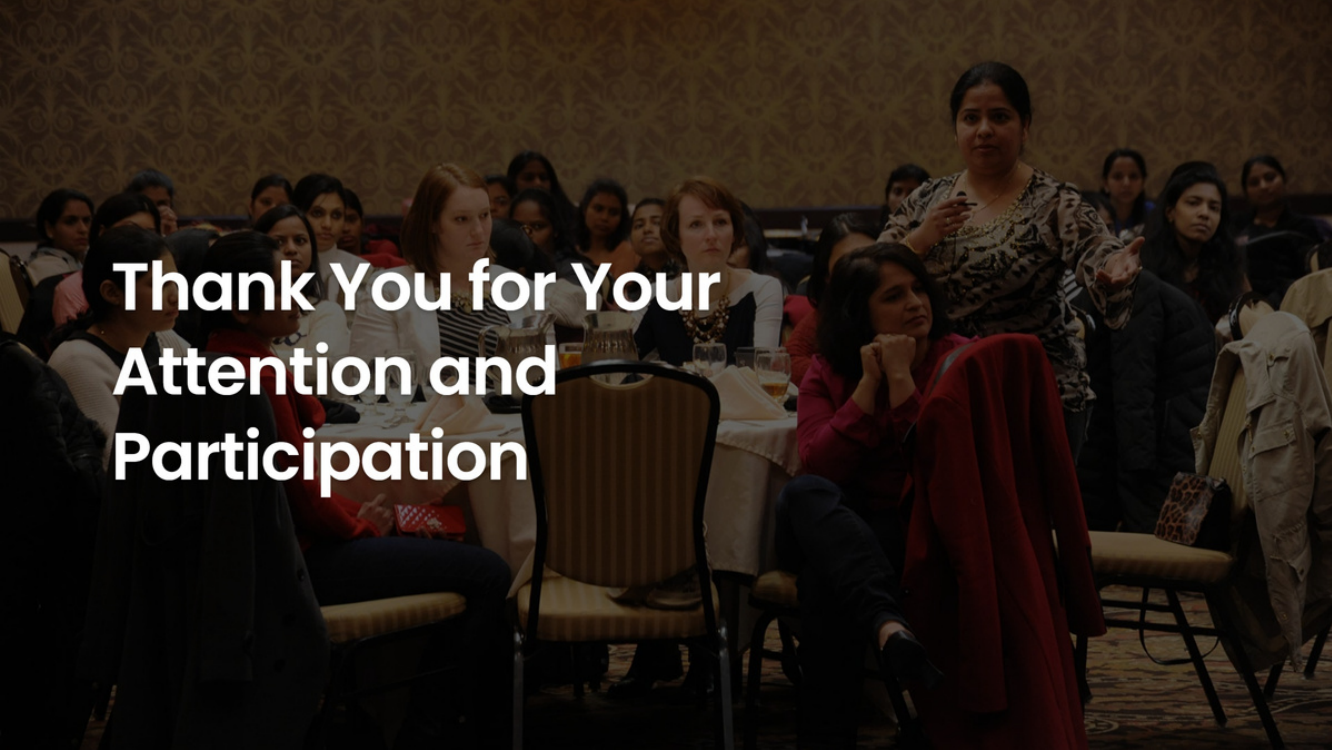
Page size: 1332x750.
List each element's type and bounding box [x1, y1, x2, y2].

text_box [0, 0, 1332, 750]
